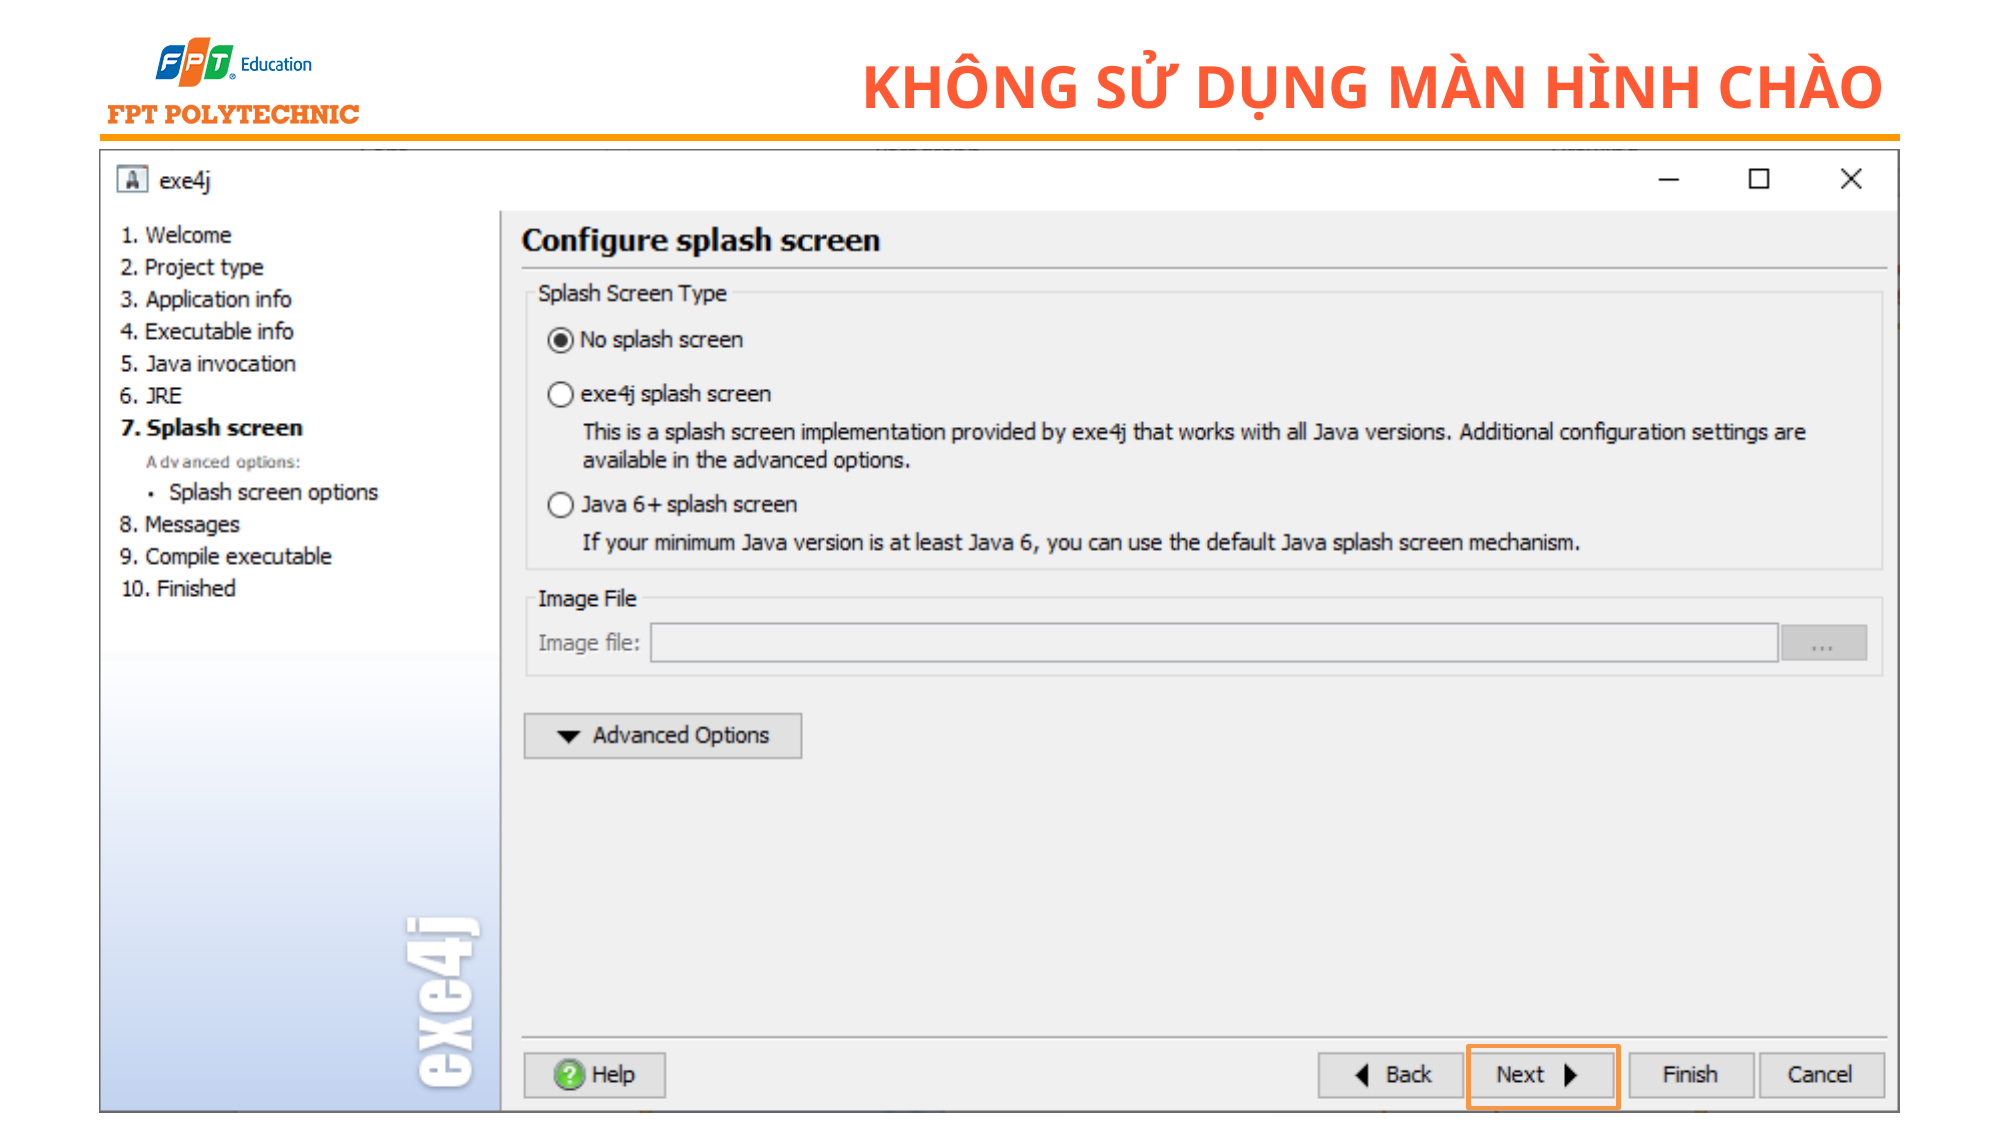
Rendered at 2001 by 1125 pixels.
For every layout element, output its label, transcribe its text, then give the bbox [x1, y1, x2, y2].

picture [99, 149, 1901, 1113]
picture [99, 25, 367, 143]
title Không sử dụng màn hình chào [366, 45, 1900, 125]
